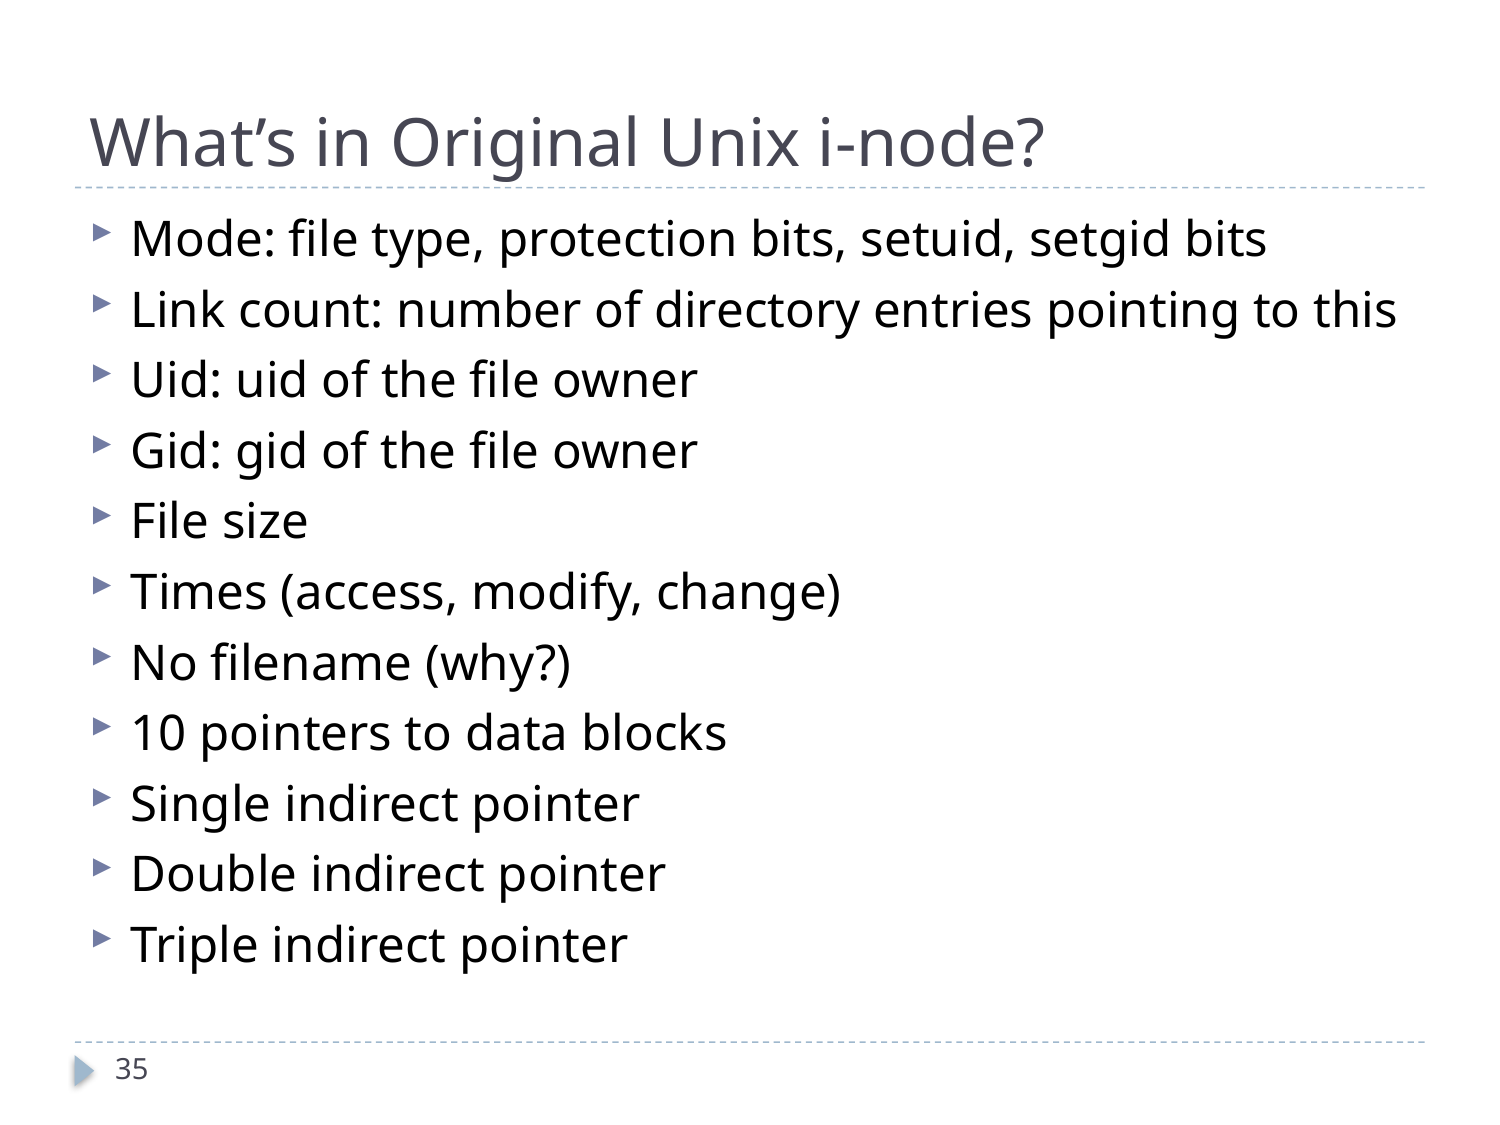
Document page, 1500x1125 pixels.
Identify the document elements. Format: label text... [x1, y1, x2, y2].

title What’s in Original Unix i-node? [75, 24, 1425, 188]
slide_number 35 [100, 1042, 426, 1103]
list Mode: file type, protection bits, setuid, setgid bits Link count: number of directory entries pointing to this Uid: uid of the file owner Gid: gid of the file owner File size Times (access, modify, change) No filename (why?) 10 pointers to data blocks Single indirect pointer Double indirect pointer Triple indirect pointer [75, 200, 1425, 1010]
